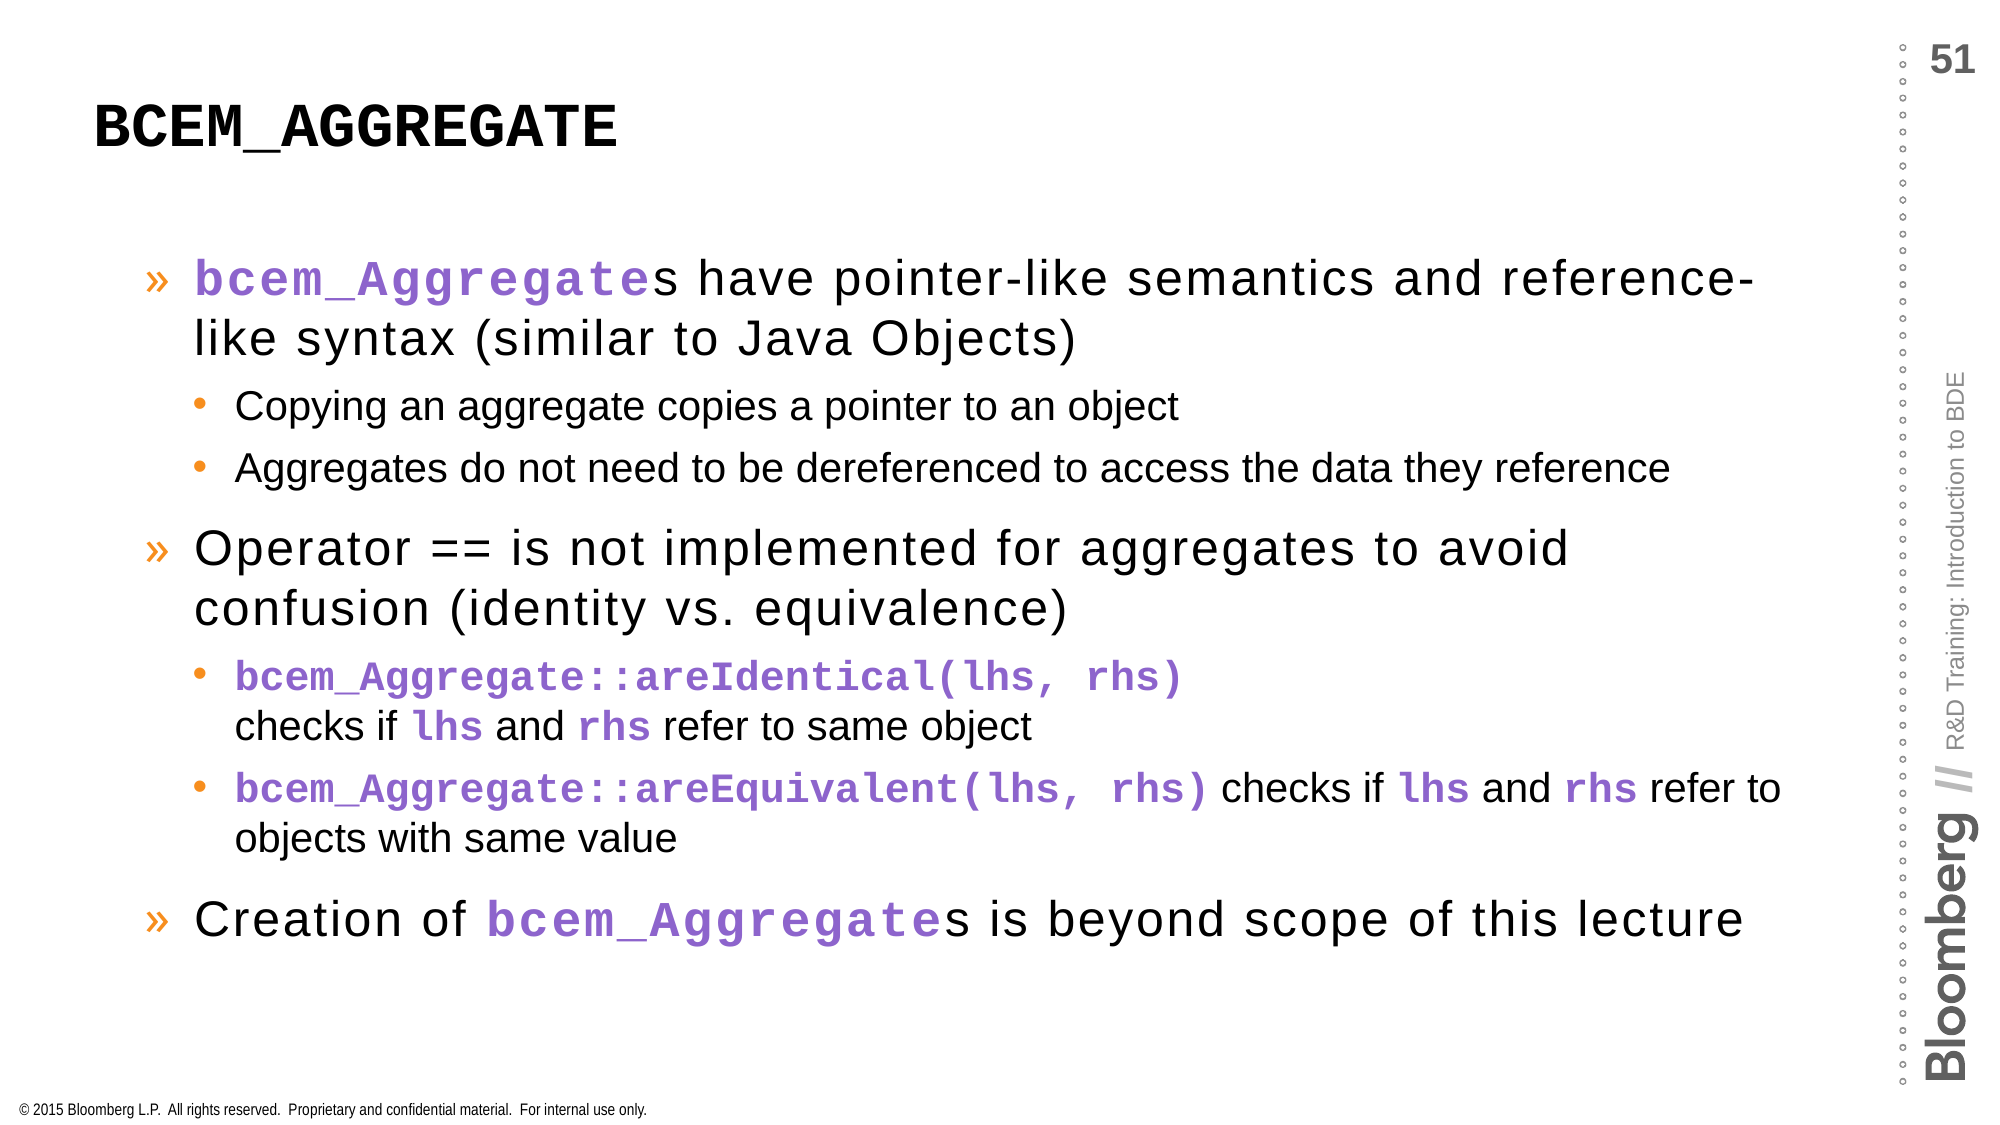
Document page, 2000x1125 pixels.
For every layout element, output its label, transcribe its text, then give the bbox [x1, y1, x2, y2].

picture [1896, 27, 1918, 1101]
title bcem_aggregate [78, 52, 1832, 211]
list bcem_Aggregates have pointer-like semantics and reference-like syntax (similar to Java Objects) Copying an aggregate copies a pointer to an object Aggregates do not need to be dereferenced to access the data they reference Operator == is not implemented for aggregates to avoid confusion (identity vs. equivalence) bcem_Aggregate::areIdentical(lhs, rhs) checks if lhs and rhs refer to same object bcem_Aggregate::areEquivalent(lhs, rhs) checks if lhs and rhs refer to objects with same value Creation of bcem_Aggregates is beyond scope of this lecture [78, 238, 1834, 1087]
